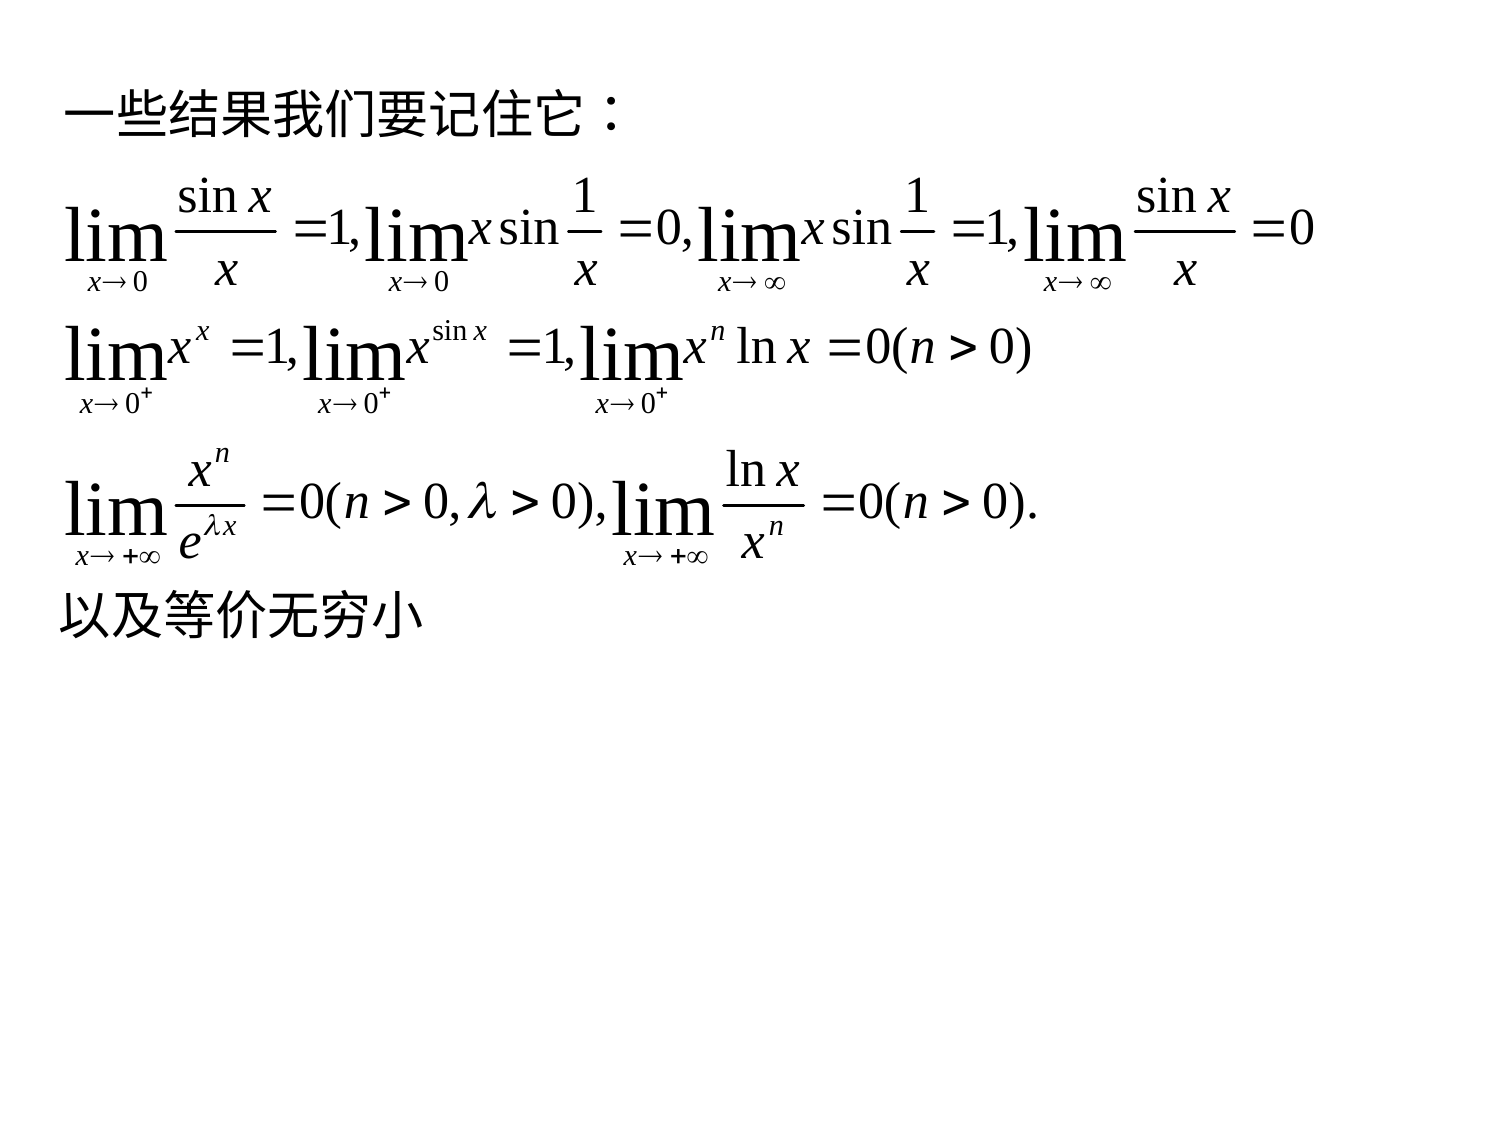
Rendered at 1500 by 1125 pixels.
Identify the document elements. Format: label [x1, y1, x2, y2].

text_box [58, 81, 1324, 651]
